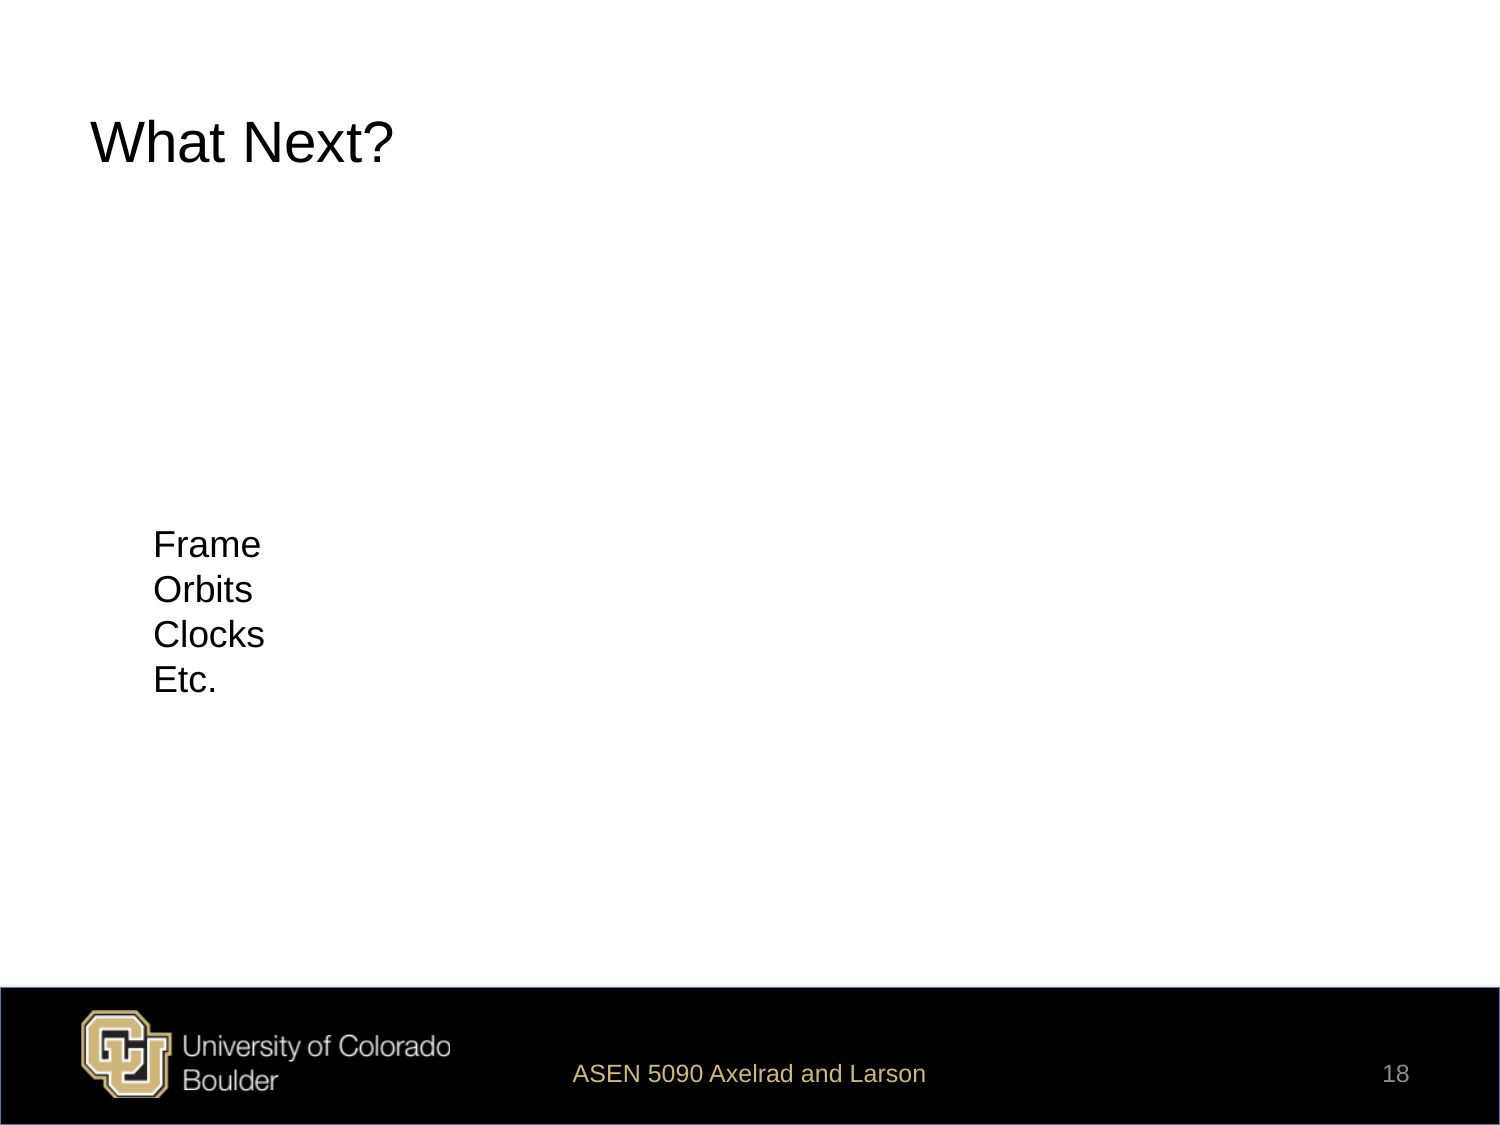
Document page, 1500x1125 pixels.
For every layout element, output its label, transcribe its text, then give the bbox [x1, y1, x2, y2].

footer ASEN 5090 Axelrad and Larson [512, 1042, 988, 1103]
title What Next? [75, 45, 1425, 233]
text_box Frame Orbits Clocks Etc. [138, 512, 281, 753]
slide_number 18 [1074, 1042, 1425, 1103]
